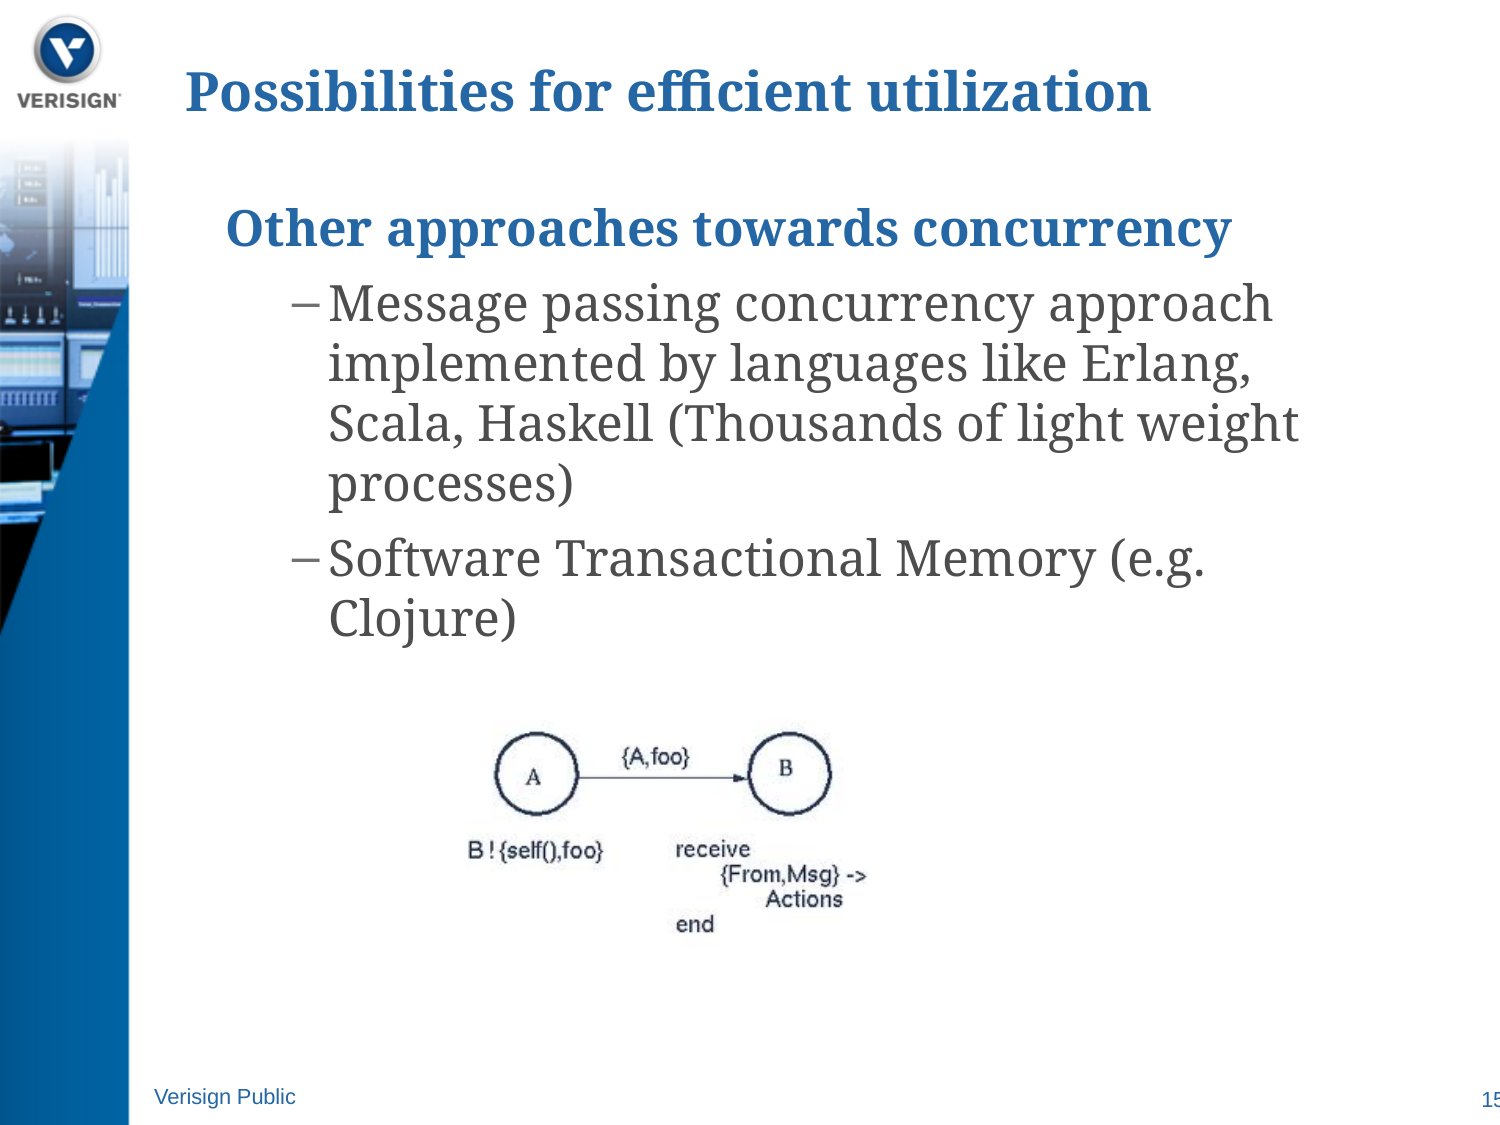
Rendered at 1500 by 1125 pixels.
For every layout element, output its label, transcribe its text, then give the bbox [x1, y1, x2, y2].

text_box Other approaches towards concurrency Message passing concurrency approach implemented by languages like Erlang, Scala, Haskell (Thousands of light weight processes) Software Transactional Memory (e.g. Clojure) [211, 188, 1348, 689]
title Possibilities for efficient utilization [170, 50, 1475, 175]
picture [442, 696, 895, 971]
picture [0, 0, 167, 1125]
